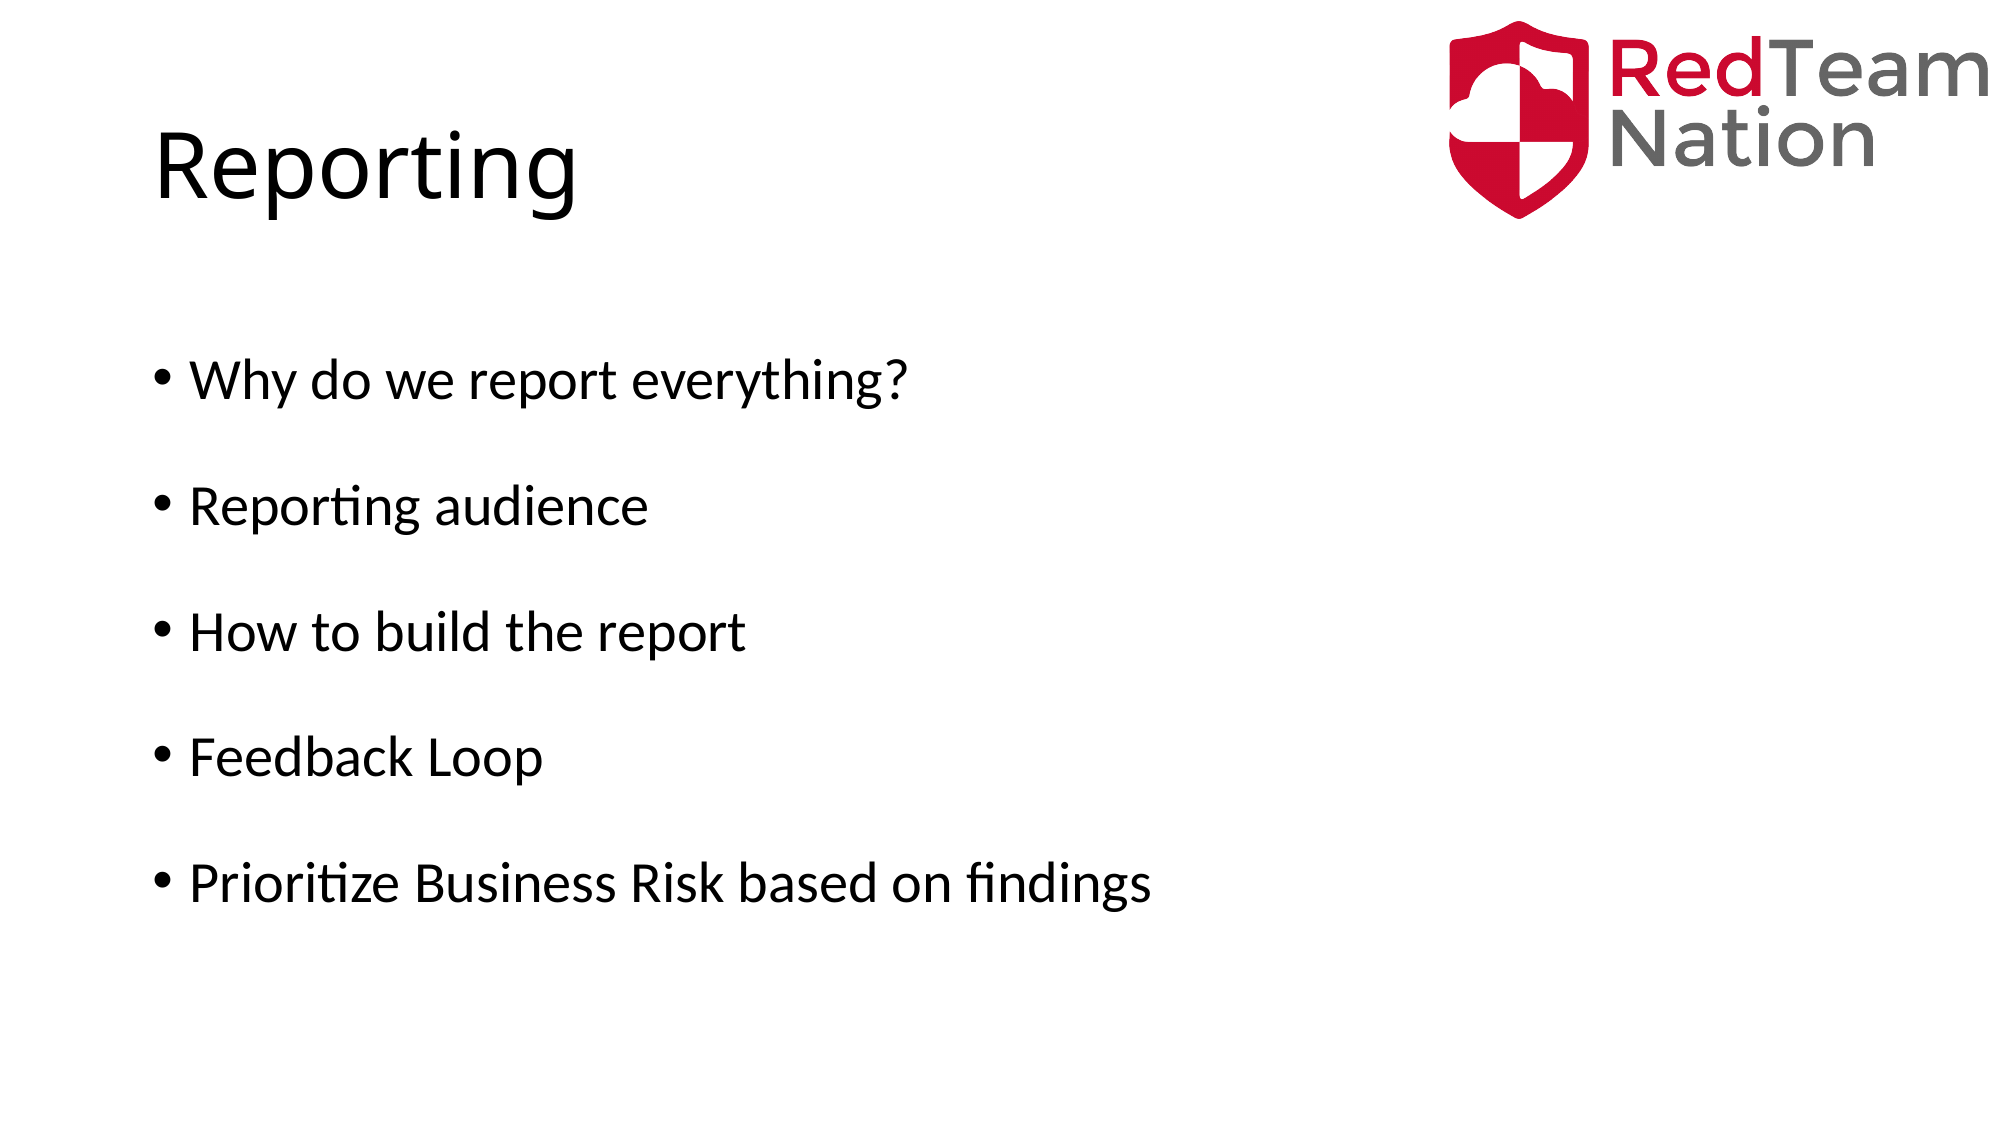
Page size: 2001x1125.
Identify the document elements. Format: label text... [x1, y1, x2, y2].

list Why do we report everything? Reporting audience How to build the report Feedback Loop Prioritize Business Risk based on findings [137, 299, 1863, 1014]
title Reporting [137, 59, 1863, 278]
picture [1449, 21, 1988, 220]
